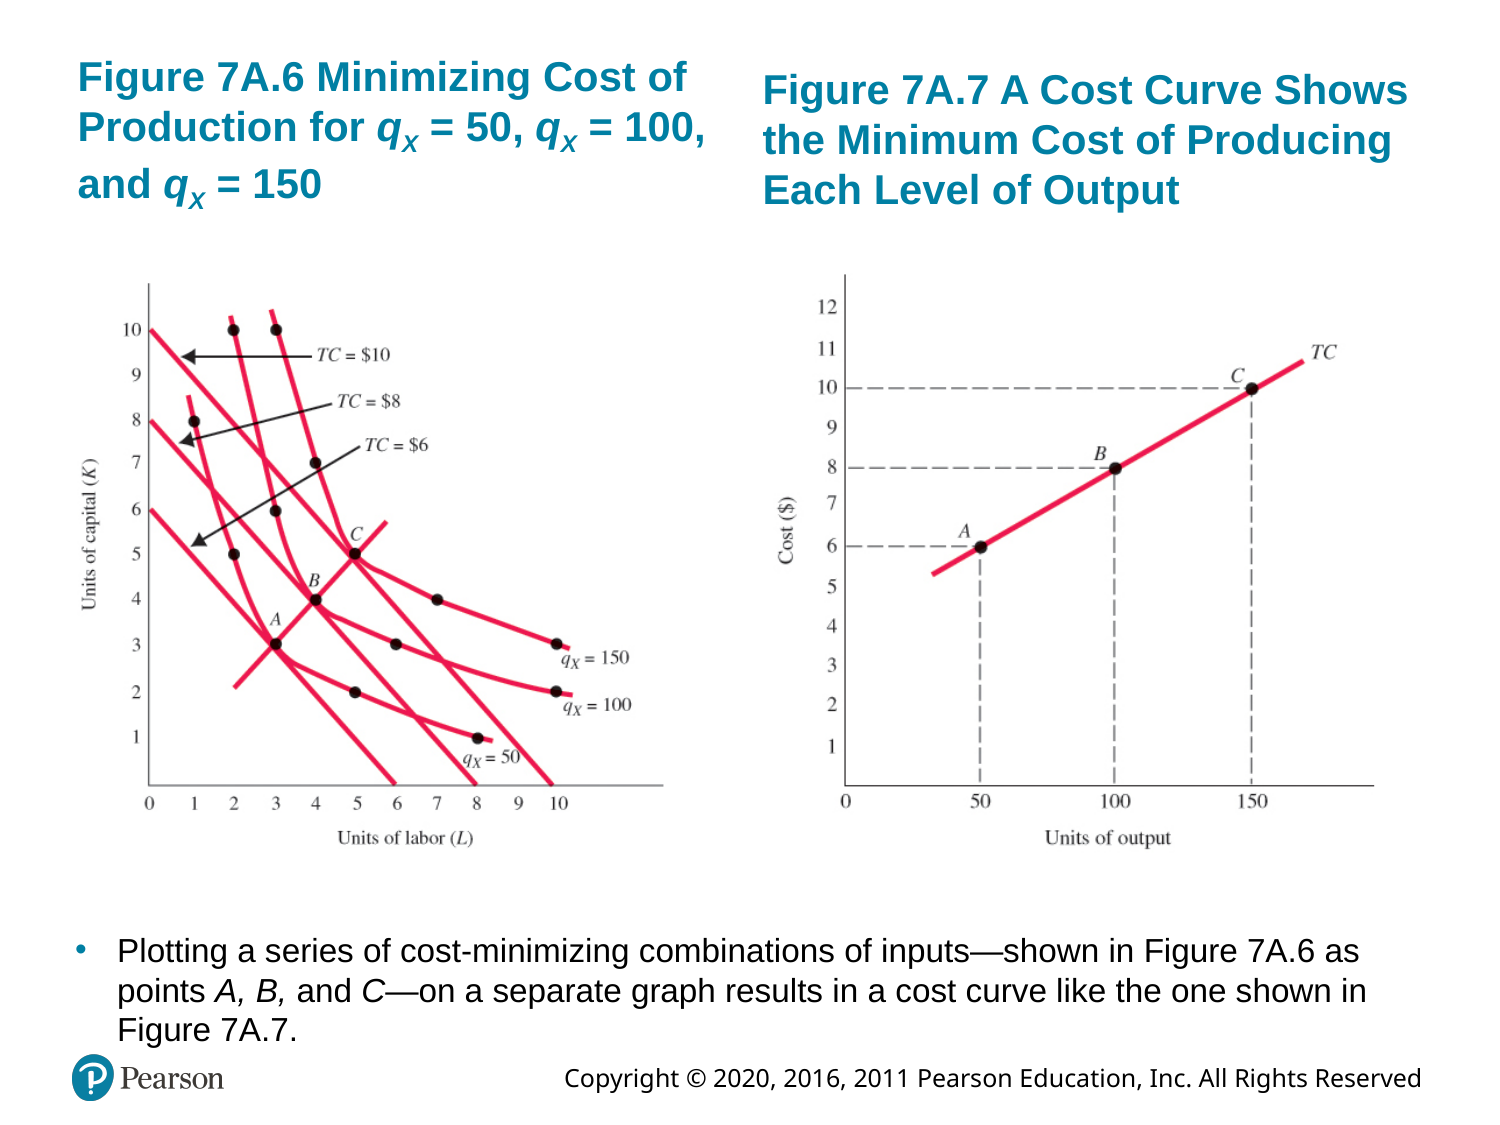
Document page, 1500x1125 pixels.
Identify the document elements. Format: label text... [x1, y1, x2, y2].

text_box Figure 7A.7 A Cost Curve Shows the Minimum Cost of Producing Each Level of Output [762, 62, 1425, 213]
title Figure 7A.6 Minimizing Cost of Production for qX = 50, qX = 100, and qX = 150 [77, 26, 725, 214]
list Plotting a series of cost-minimizing combinations of inputs—shown in Figure 7A.6 as points A, B, and C—on a separate graph results in a cost curve like the one shown in Figure 7A.7. [75, 928, 1425, 1125]
picture [772, 271, 1378, 854]
picture [76, 280, 667, 852]
